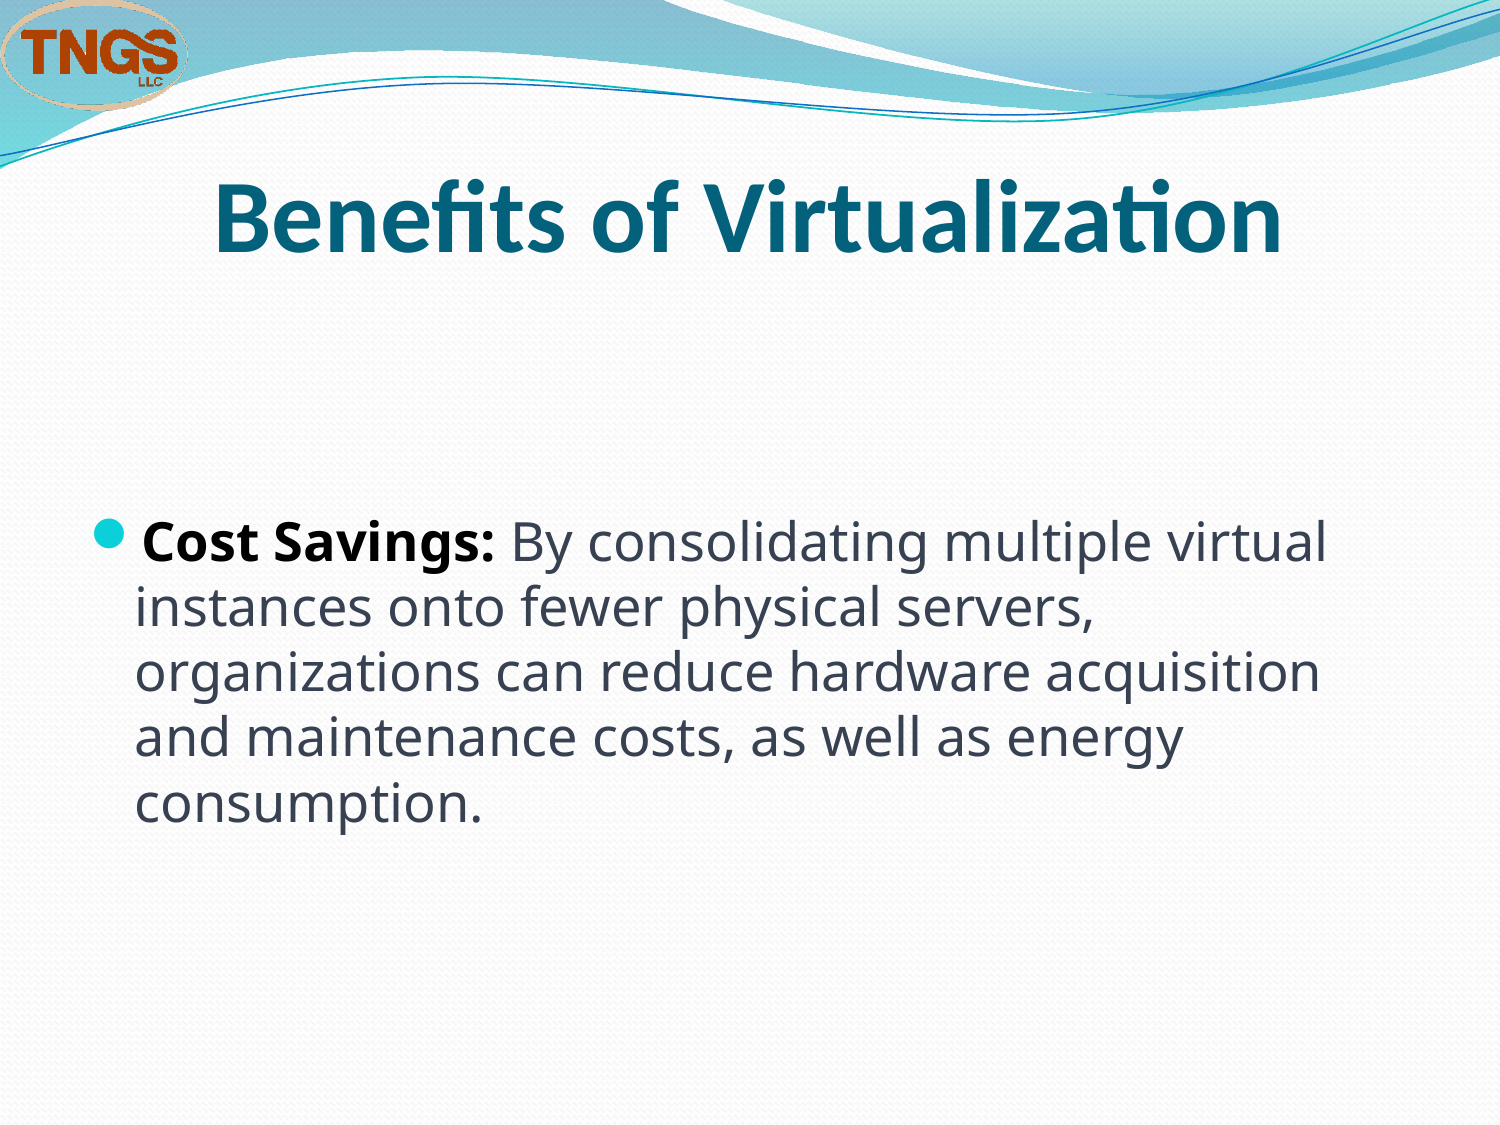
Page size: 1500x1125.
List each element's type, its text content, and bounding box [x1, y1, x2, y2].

title Benefits of Virtualization [75, 137, 1425, 274]
list Cost Savings: By consolidating multiple virtual instances onto fewer physical servers, organizations can reduce hardware acquisition and maintenance costs, as well as energy consumption. [75, 500, 1425, 870]
picture [0, 0, 188, 111]
